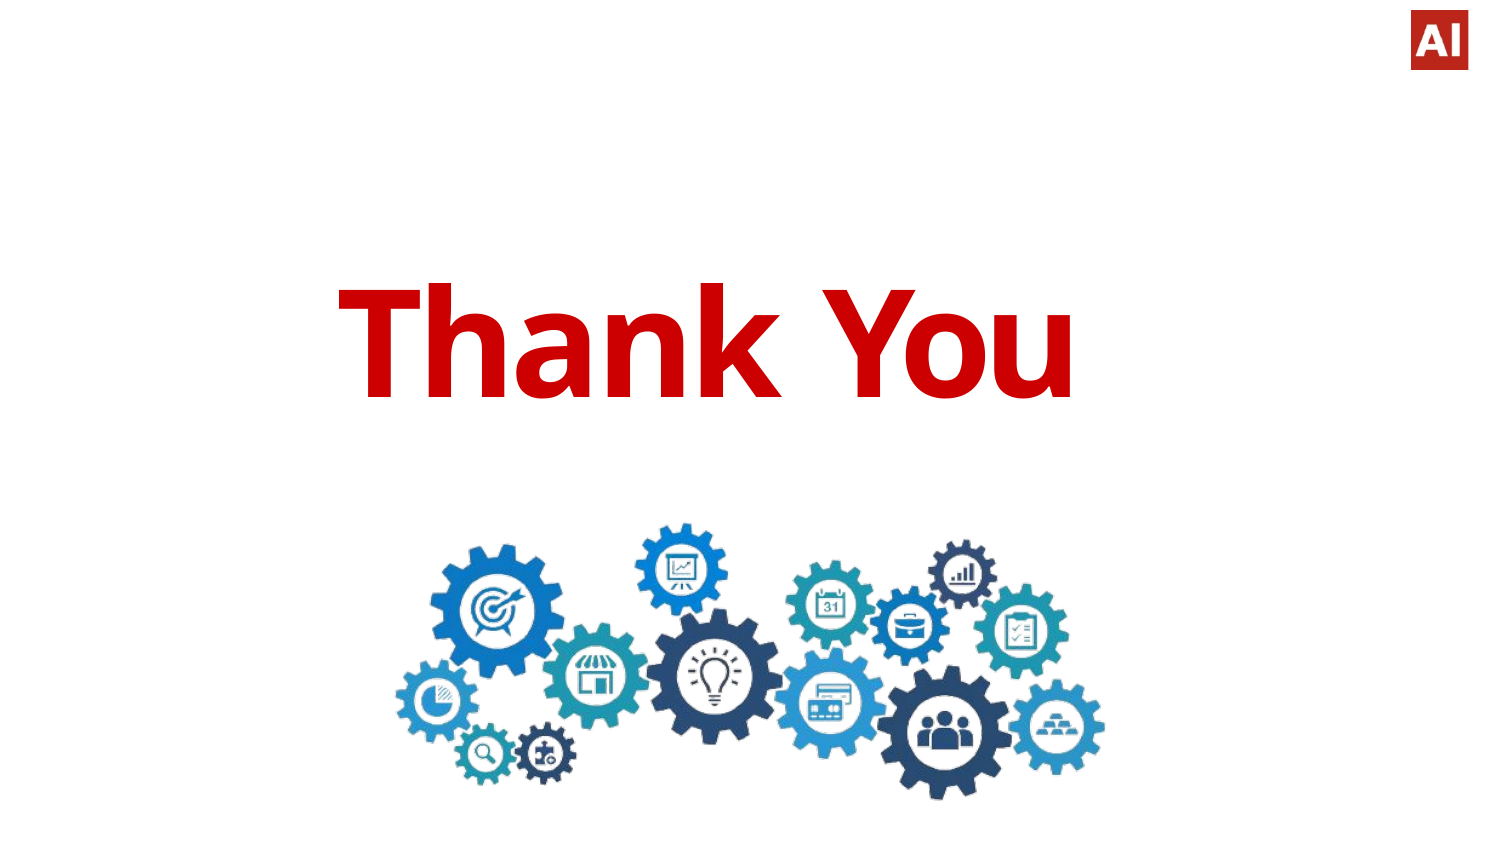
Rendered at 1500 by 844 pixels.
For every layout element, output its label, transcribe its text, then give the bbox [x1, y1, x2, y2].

picture [1411, 10, 1469, 70]
text_box [391, 516, 1109, 803]
title Thank You [333, 245, 1167, 428]
